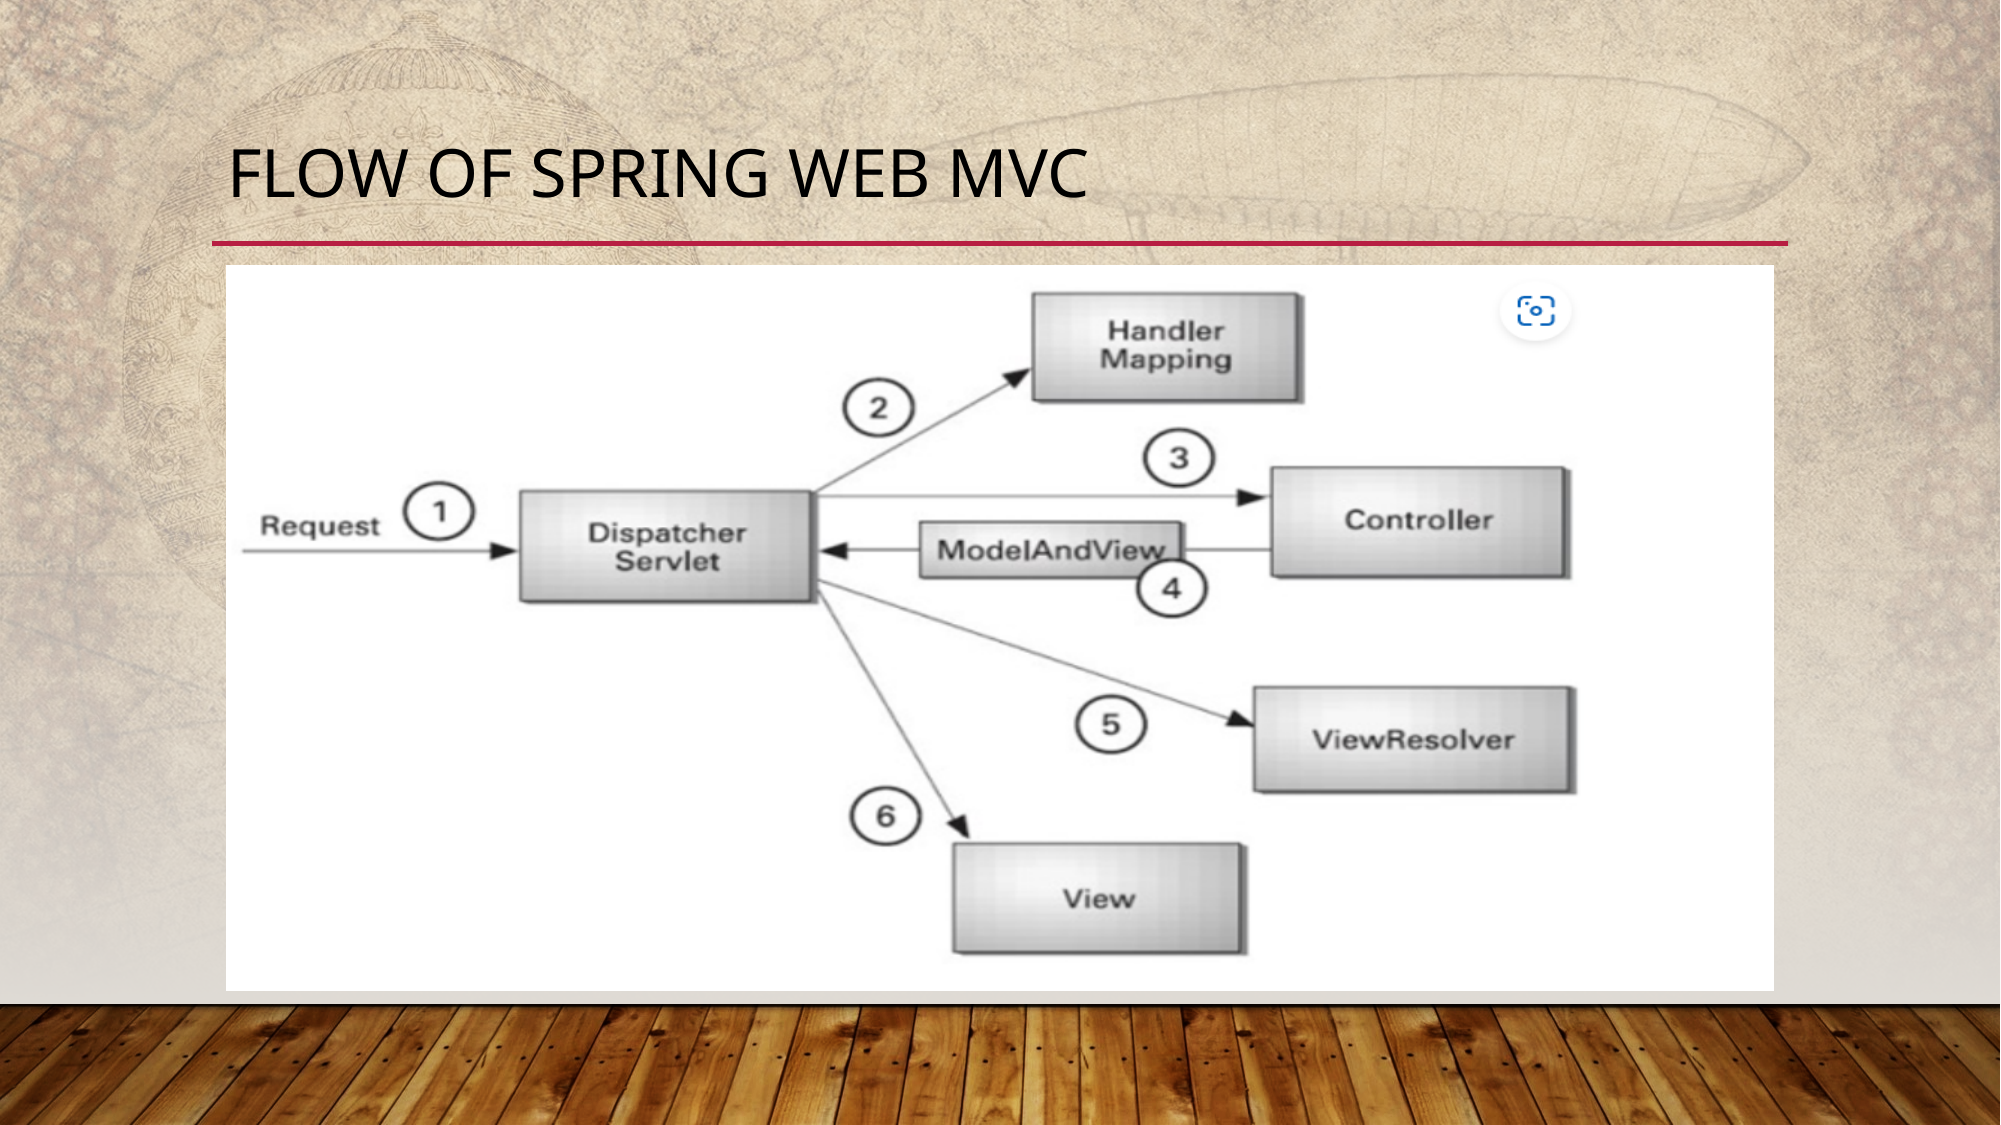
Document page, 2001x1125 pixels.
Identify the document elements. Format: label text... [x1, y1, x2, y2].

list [226, 265, 1774, 992]
picture [0, 1004, 2000, 1125]
title flow of Spring Web MVC [212, 131, 1788, 305]
